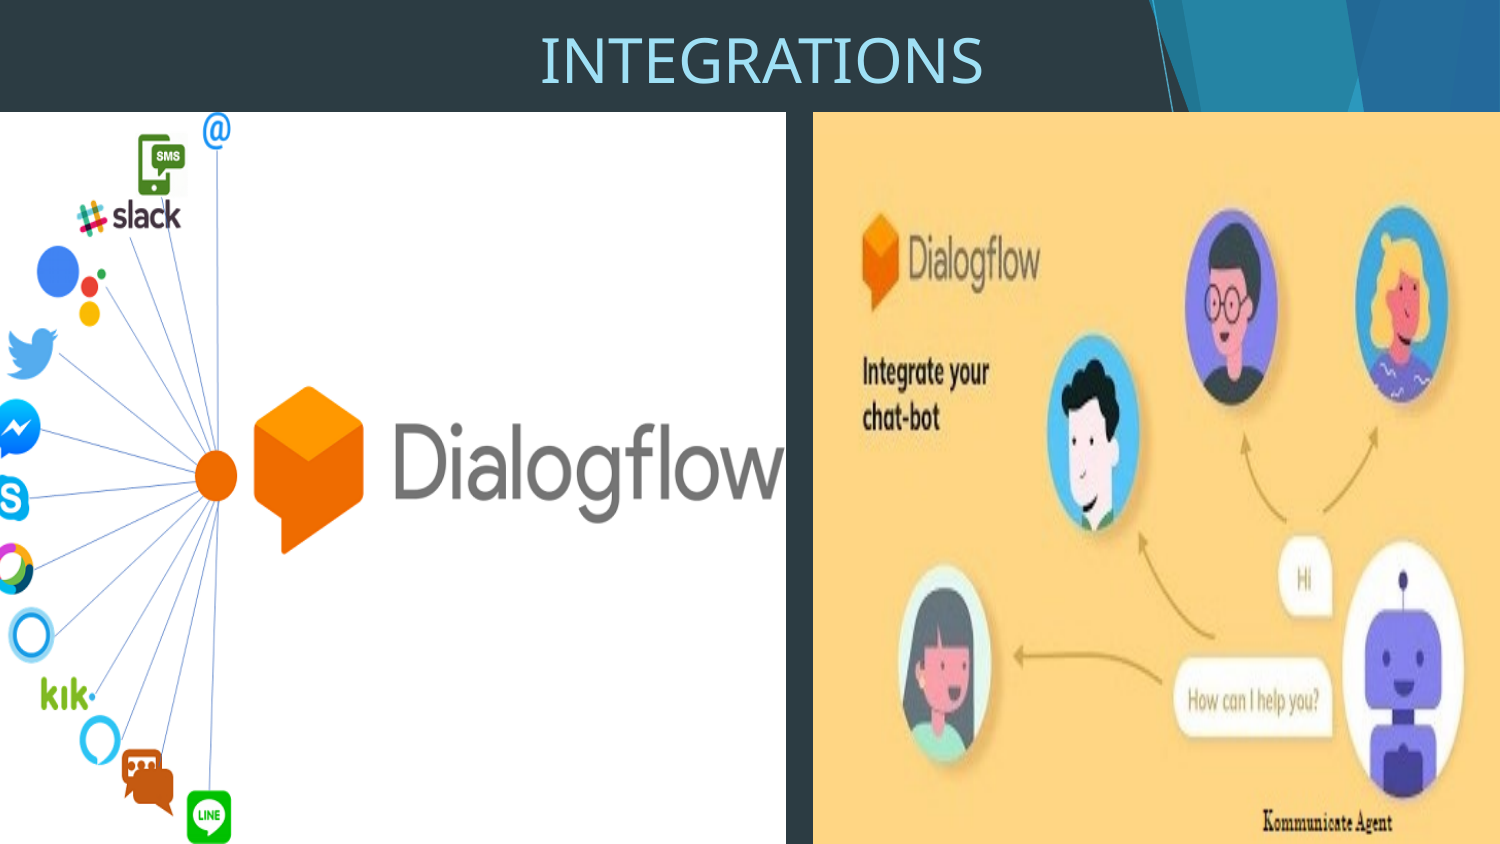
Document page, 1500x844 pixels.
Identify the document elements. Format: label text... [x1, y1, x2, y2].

picture [812, 112, 1500, 844]
picture [0, 483, 21, 513]
picture [0, 112, 786, 844]
text_box INTEGRATIONS [411, 13, 1114, 104]
